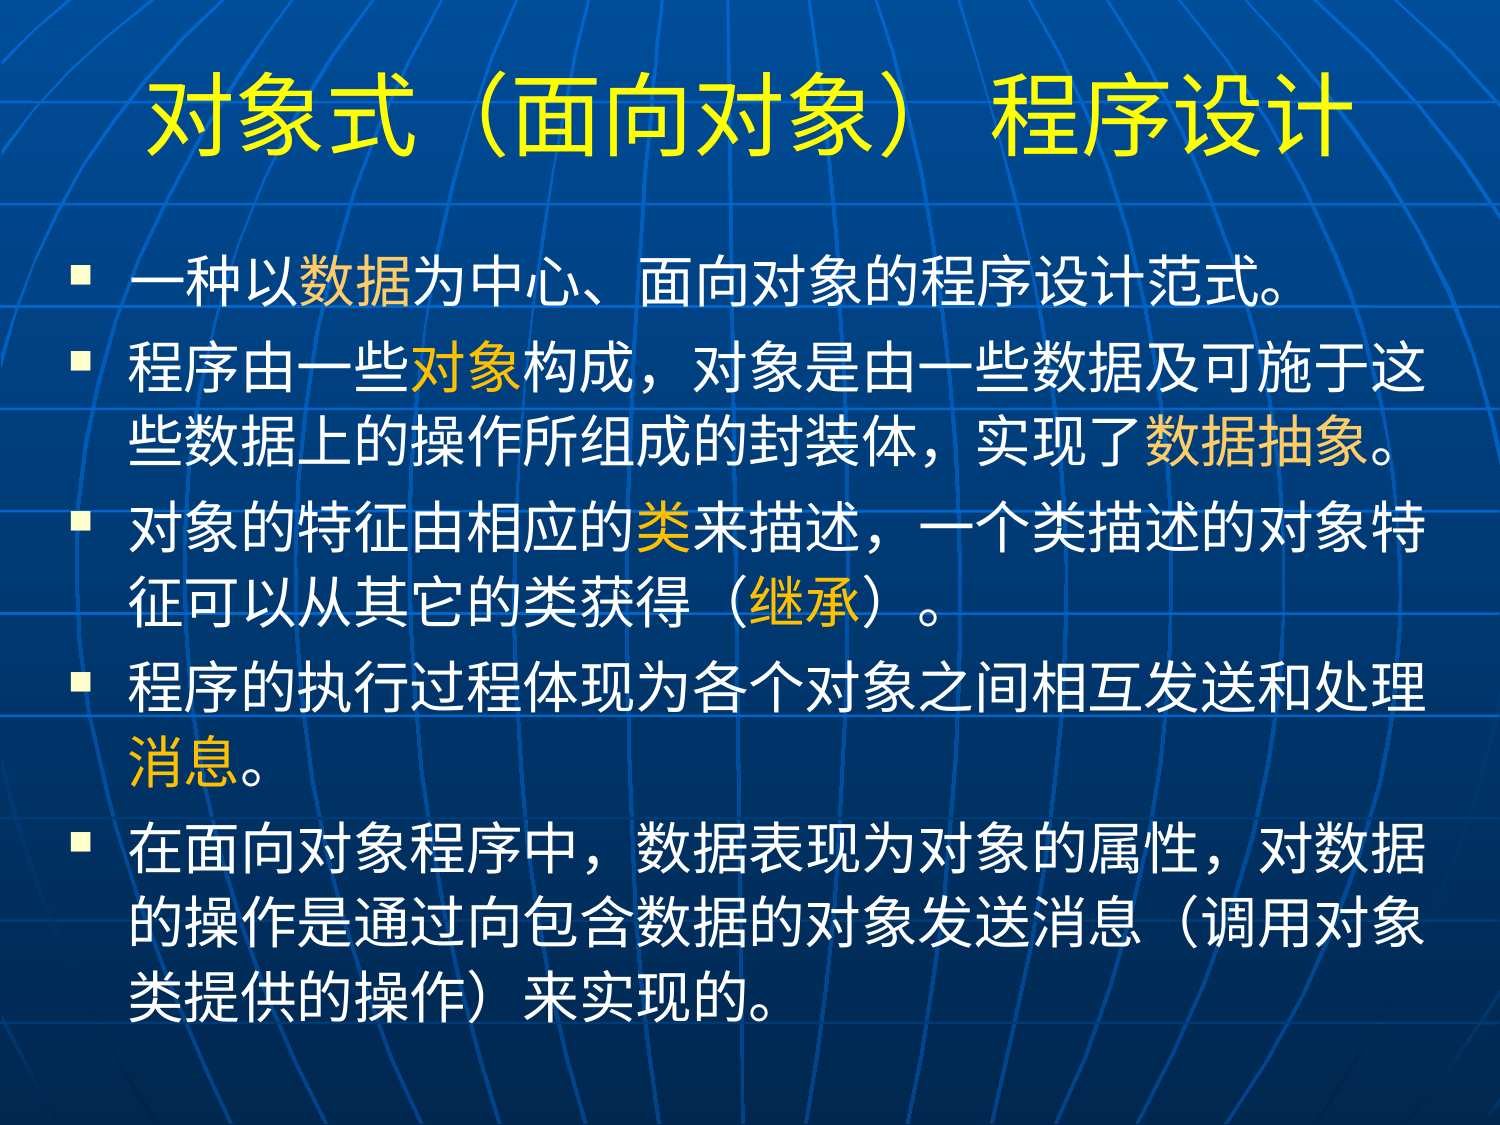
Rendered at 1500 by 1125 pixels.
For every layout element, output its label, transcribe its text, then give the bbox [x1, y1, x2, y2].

list 一种以数据为中心、面向对象的程序设计范式。 程序由一些对象构成，对象是由一些数据及可施于这些数据上的操作所组成的封装体，实现了数据抽象。 对象的特征由相应的类来描述，一个类描述的对象特征可以从其它的类获得（继承）。 程序的执行过程体现为各个对象之间相互发送和处理消息。 在面向对象程序中，数据表现为对象的属性，对数据的操作是通过向包含数据的对象发送消息（调用对象类提供的操作）来实现的。 [53, 231, 1471, 1047]
title 对象式（面向对象） 程序设计 [75, 19, 1425, 206]
